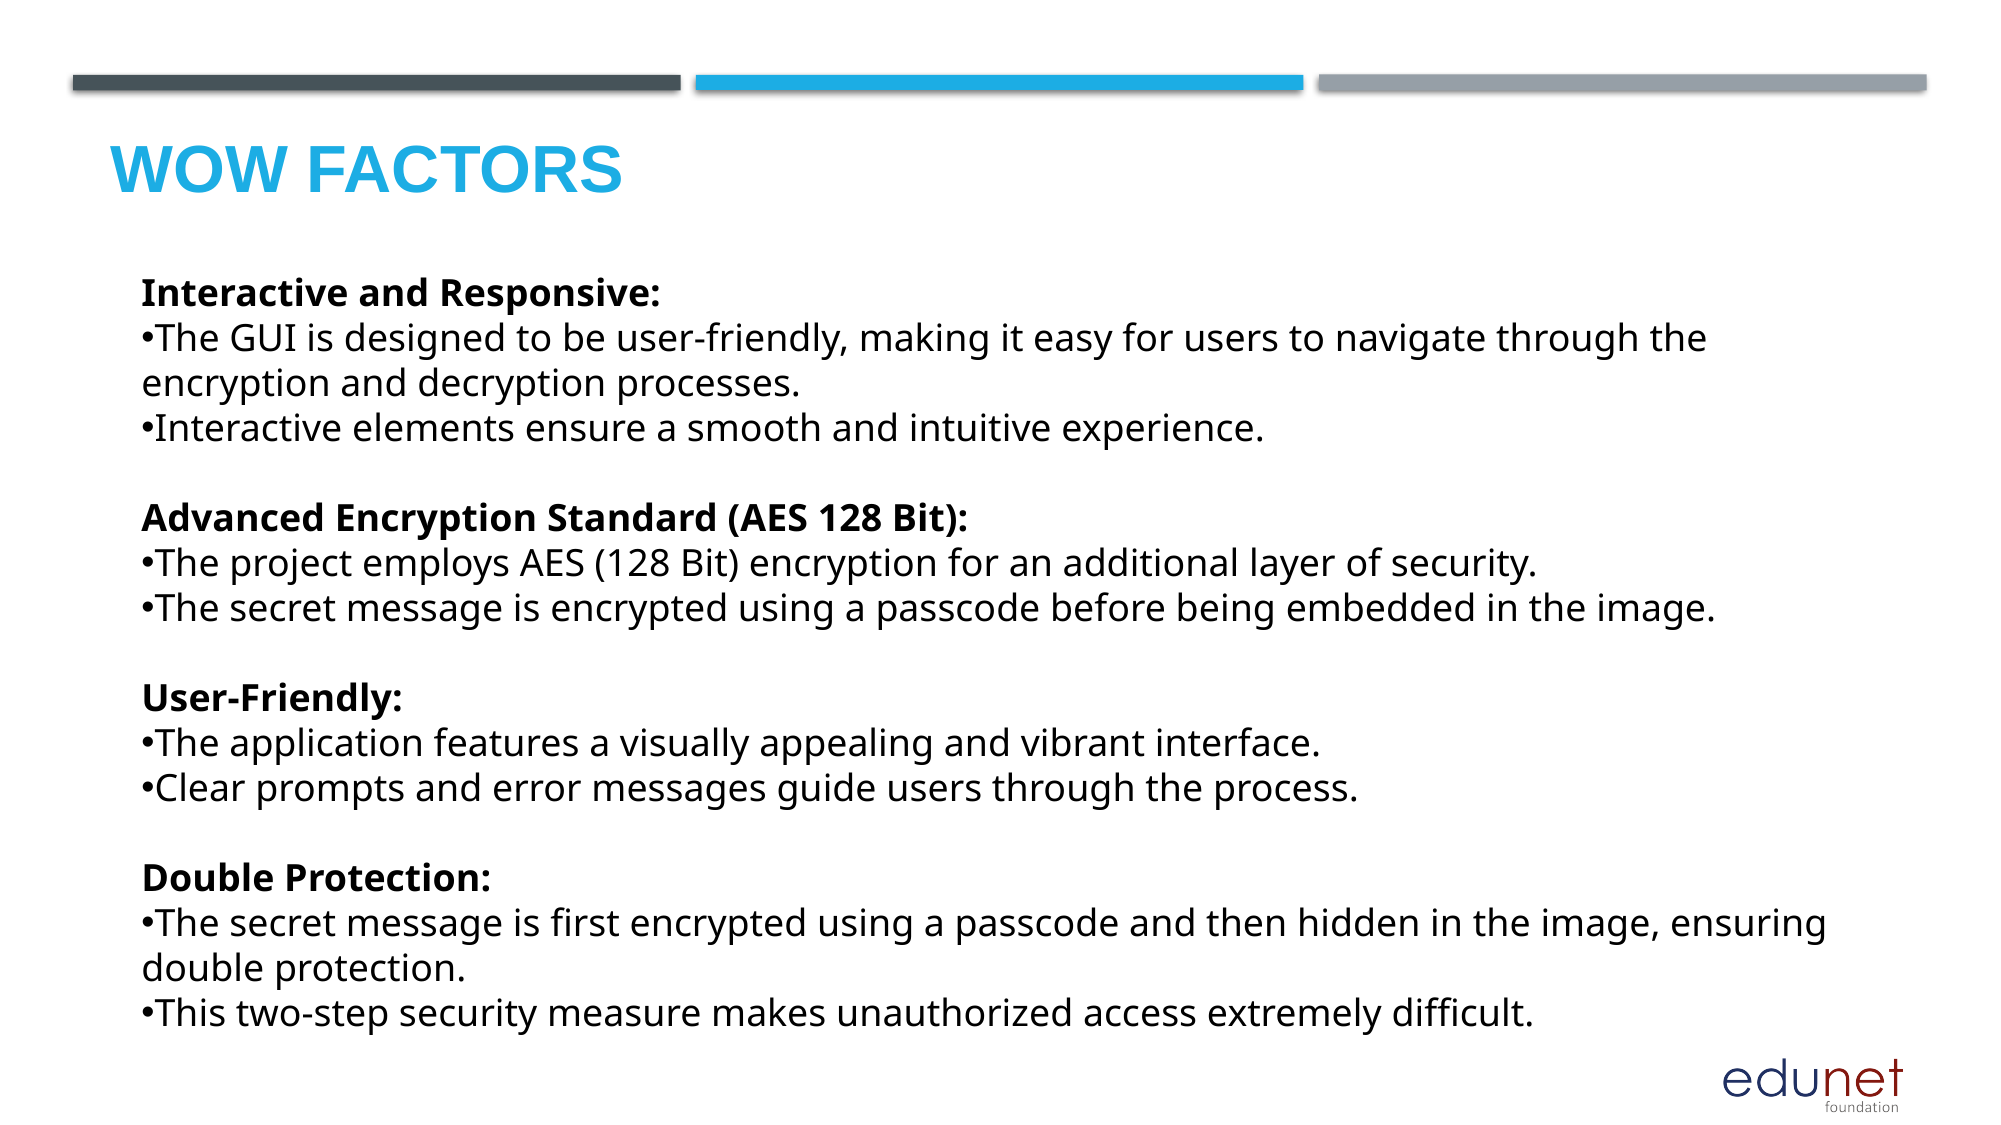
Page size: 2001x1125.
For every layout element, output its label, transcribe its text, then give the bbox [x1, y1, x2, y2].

title Wow factors [95, 126, 1905, 214]
text_box Interactive and Responsive: The GUI is designed to be user-friendly, making it easy for users to navigate through the encryption and decryption processes. Interactive elements ensure a smooth and intuitive experience. Advanced Encryption Standard (AES 128 Bit): The project employs AES (128 Bit) encryption for an additional layer of security. The secret message is encrypted using a passcode before being embedded in the image. User-Friendly: The application features a visually appealing and vibrant interface. Clear prompts and error messages guide users through the process. Double Protection: The secret message is first encrypted using a passcode and then hidden in the image, ensuring double protection. This two-step security measure makes unauthorized access extremely difficult. [126, 261, 1864, 1086]
picture [1719, 1056, 1905, 1116]
